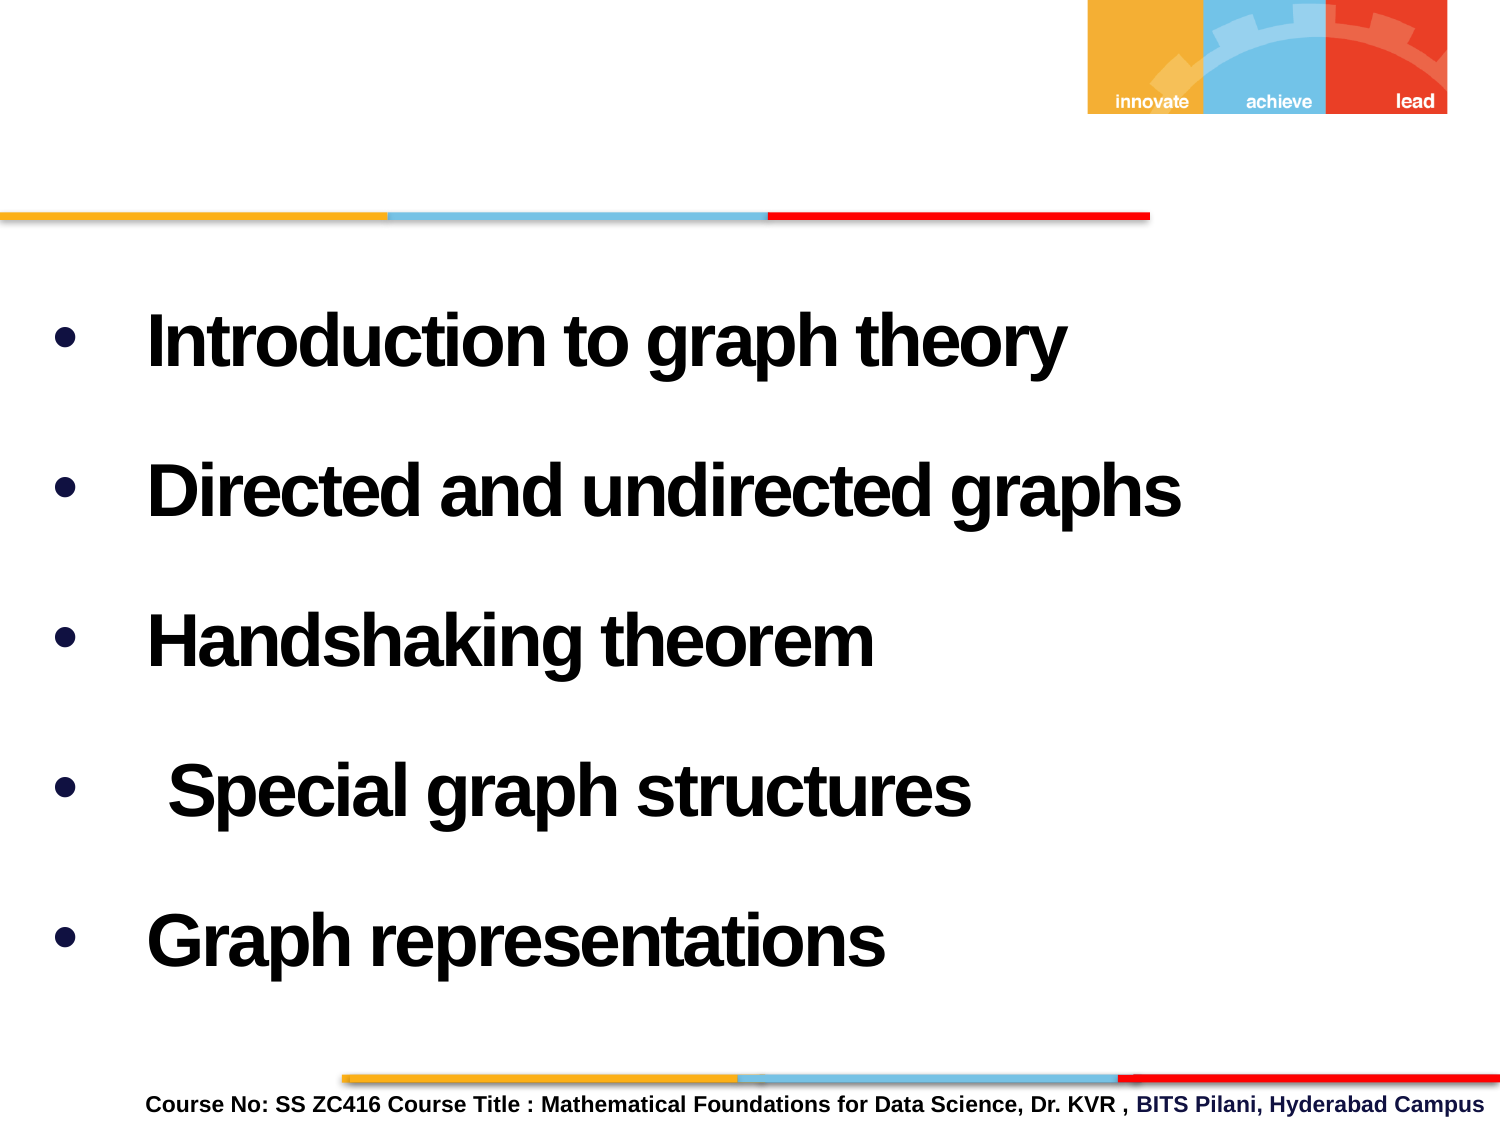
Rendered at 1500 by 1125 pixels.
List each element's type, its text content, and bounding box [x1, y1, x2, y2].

list Introduction to graph theory Directed and undirected graphs Handshaking theorem Special graph structures Graph representations [37, 224, 1488, 1063]
picture [1087, 0, 1448, 114]
